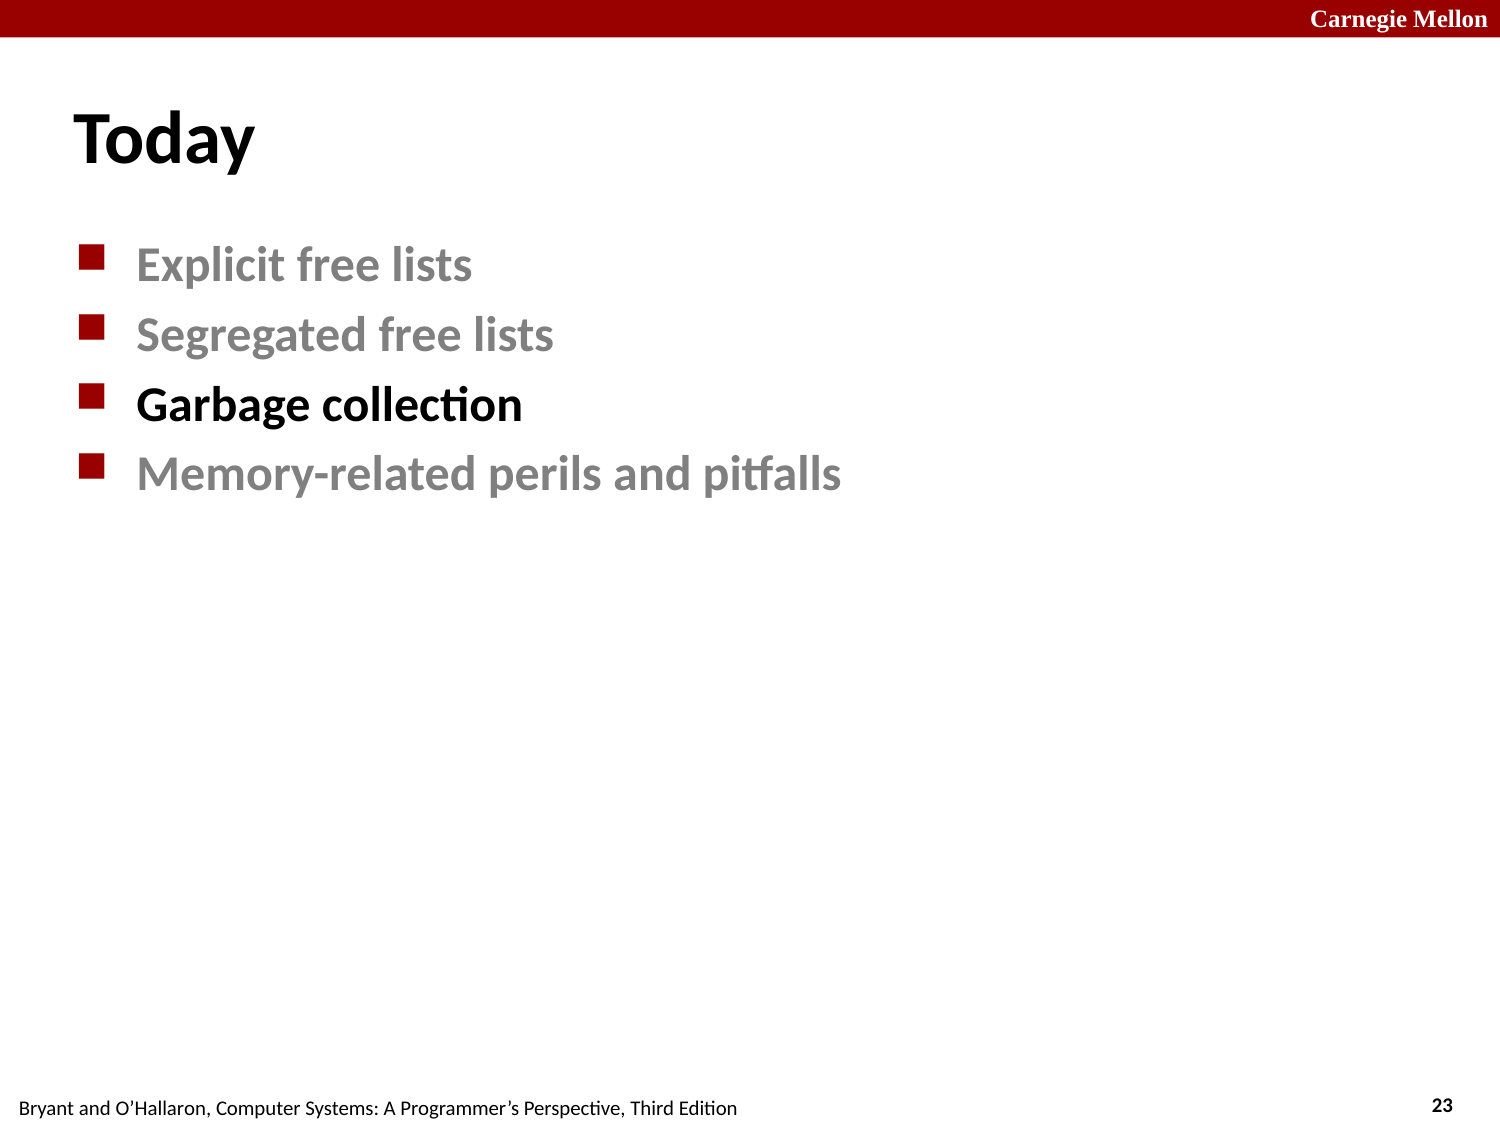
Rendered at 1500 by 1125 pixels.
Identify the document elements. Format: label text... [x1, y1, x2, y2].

title Today [58, 71, 1305, 197]
list Explicit free lists Segregated free lists Garbage collection Memory-related perils and pitfalls [64, 223, 1361, 1040]
